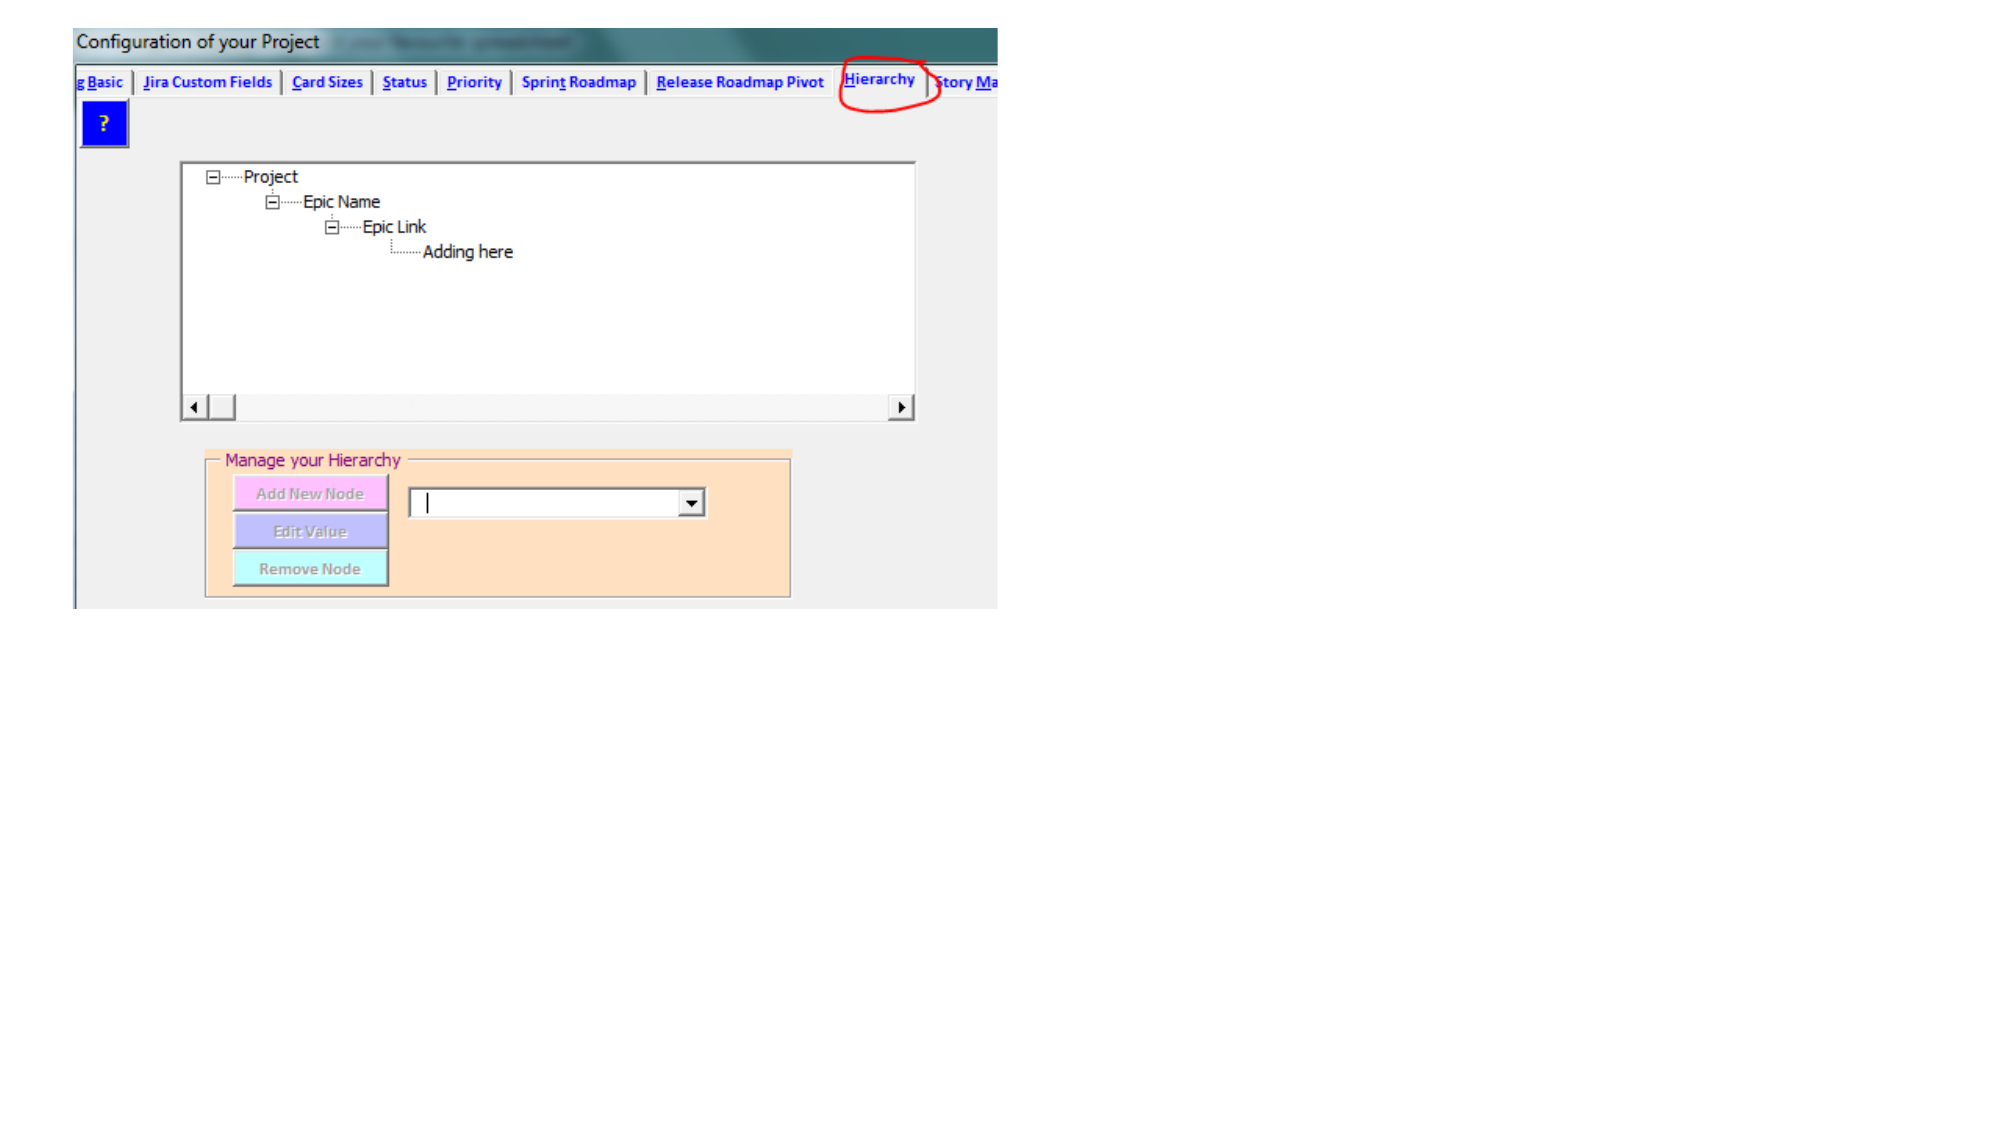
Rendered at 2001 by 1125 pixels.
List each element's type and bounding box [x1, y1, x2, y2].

picture [72, 28, 998, 609]
